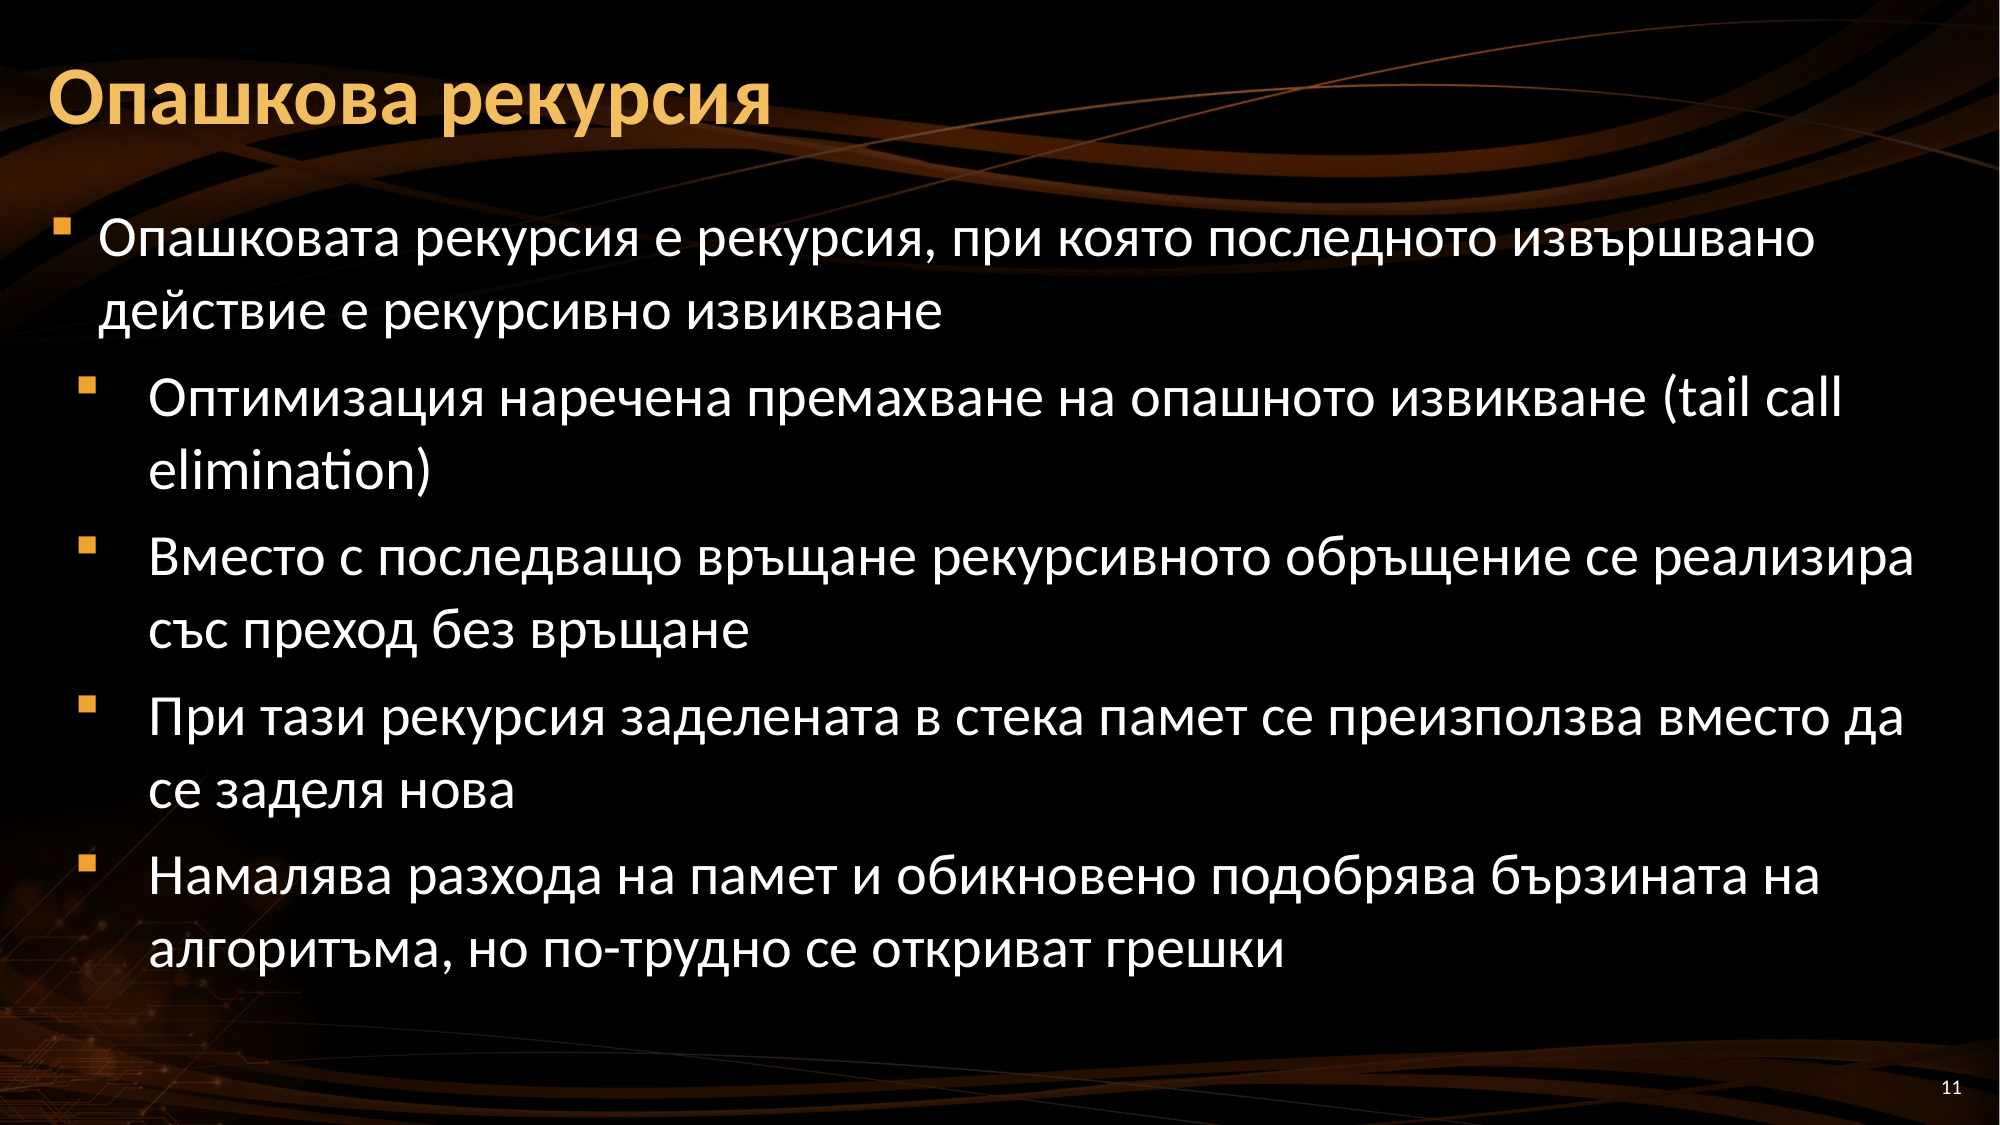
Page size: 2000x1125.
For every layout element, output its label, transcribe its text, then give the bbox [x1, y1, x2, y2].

title Опашкова рекурсия [30, 6, 1968, 189]
list Опашковата рекурсия е рекурсия, при която последното извършвано действие е рекурсивно извикване Оптимизация наречена премахване на опашното извикване (tail call elimination) Вместо с последващо връщане рекурсивното обръщение се реализира със преход без връщане При тази рекурсия заделената в стека памет се преизползва вместо да се заделя нова Намалява разхода на памет и обикновено подобрява бързината на алгоритъма, но по-трудно се откриват грешки [31, 189, 1968, 1103]
slide_number 11 [1897, 1070, 1968, 1103]
picture [0, 0, 2000, 1125]
